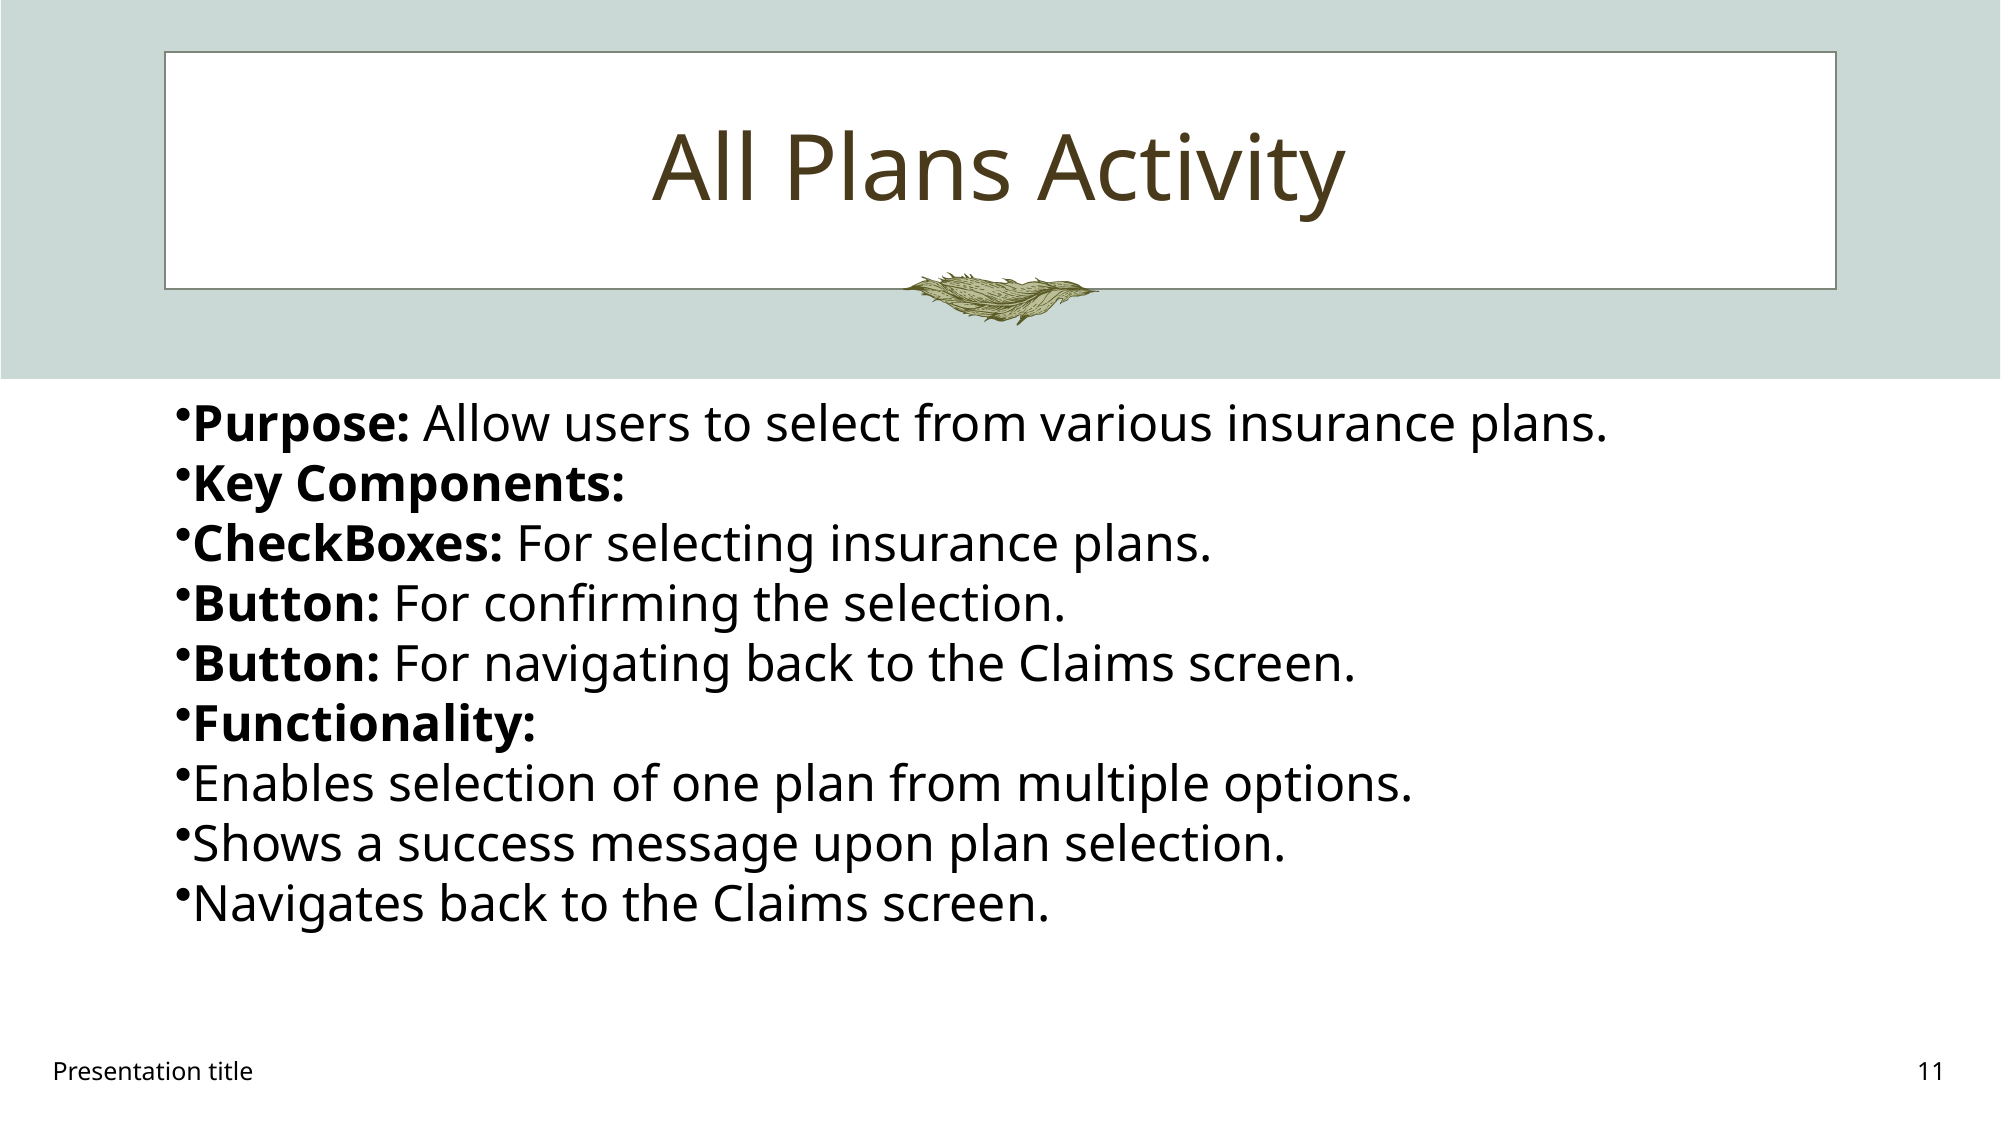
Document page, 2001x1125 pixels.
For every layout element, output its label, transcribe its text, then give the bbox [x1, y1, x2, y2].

list Purpose: Allow users to select from various insurance plans. Key Components: CheckBoxes: For selecting insurance plans. Button: For confirming the selection. Button: For navigating back to the Claims screen. Functionality: Enables selection of one plan from multiple options. Shows a success message upon plan selection. Navigates back to the Claims screen. [159, 364, 1836, 1018]
picture [901, 280, 1100, 326]
title All Plans Activity [62, 62, 1938, 280]
slide_number 11 [1510, 1042, 1961, 1103]
footer Presentation title [37, 1042, 713, 1103]
